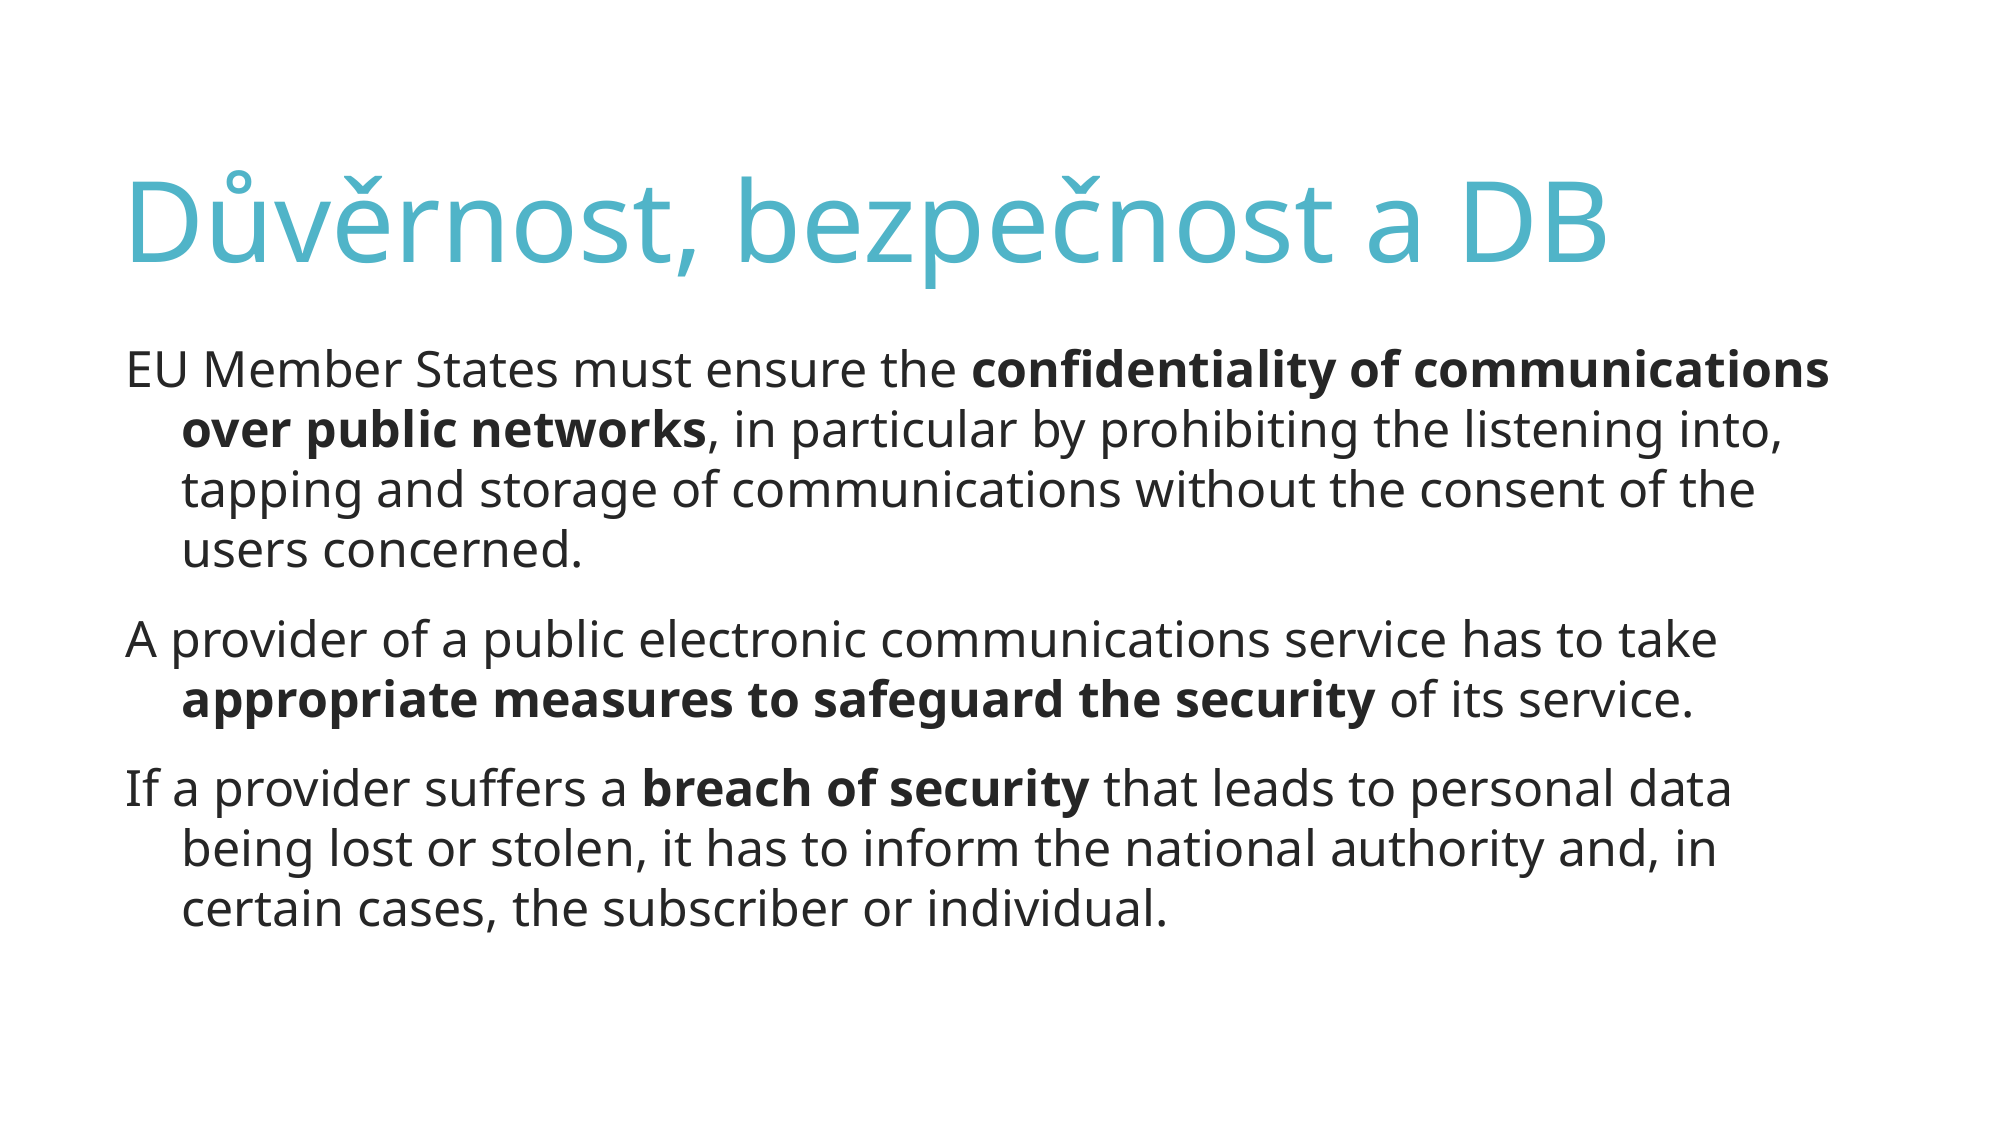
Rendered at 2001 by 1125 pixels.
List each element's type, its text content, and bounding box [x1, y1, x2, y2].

text_box Důvěrnost, bezpečnost a DB [107, 81, 1875, 354]
text_box EU Member States must ensure the confidentiality of communications over public networks, in particular by prohibiting the listening into, tapping and storage of communications without the consent of the users concerned. A provider of a public electronic communications service has to take appropriate measures to safeguard the security of its service. If a provider suffers a breach of security that leads to personal data being lost or stolen, it has to inform the national authority and, in certain cases, the subscriber or individual. [110, 329, 1875, 948]
